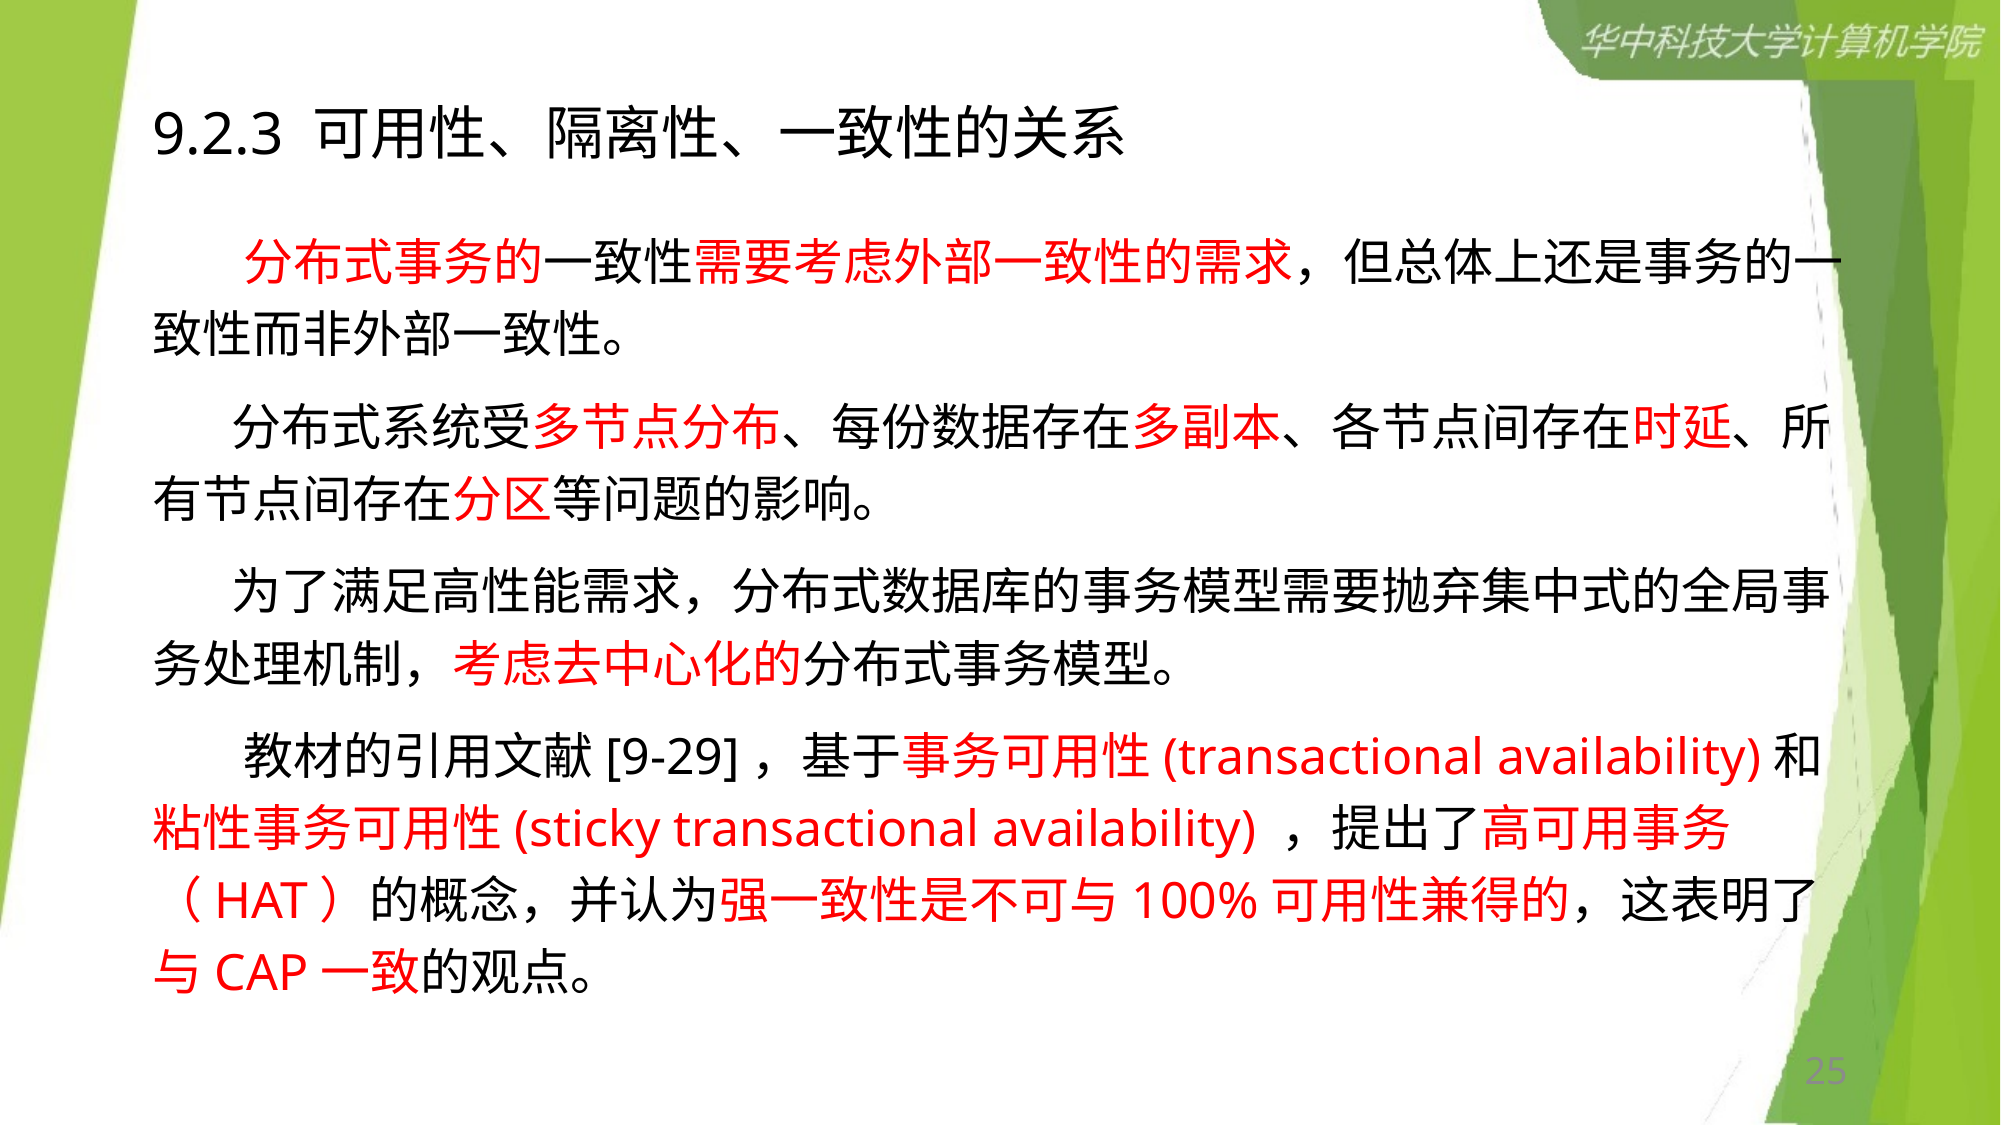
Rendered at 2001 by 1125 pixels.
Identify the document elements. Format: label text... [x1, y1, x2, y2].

picture [0, 0, 2001, 1125]
list 分布式事务的一致性需要考虑外部一致性的需求，但总体上还是事务的一致性而非外部一致性。 分布式系统受多节点分布、每份数据存在多副本、各节点间存在时延、所有节点间存在分区等问题的影响。 为了满足高性能需求，分布式数据库的事务模型需要抛弃集中式的全局事务处理机制，考虑去中心化的分布式事务模型。 教材的引用文献[9-29]，基于事务可用性(transactional availability)和粘性事务可用性(sticky transactional availability) ，提出了高可用事务（HAT）的概念，并认为强一致性是不可与100%可用性兼得的，这表明了与CAP一致的观点。 [137, 210, 1863, 1043]
title 9.2.3 可用性、隔离性、一致性的关系 [137, 59, 1863, 210]
slide_number 25 [1412, 1042, 1863, 1103]
